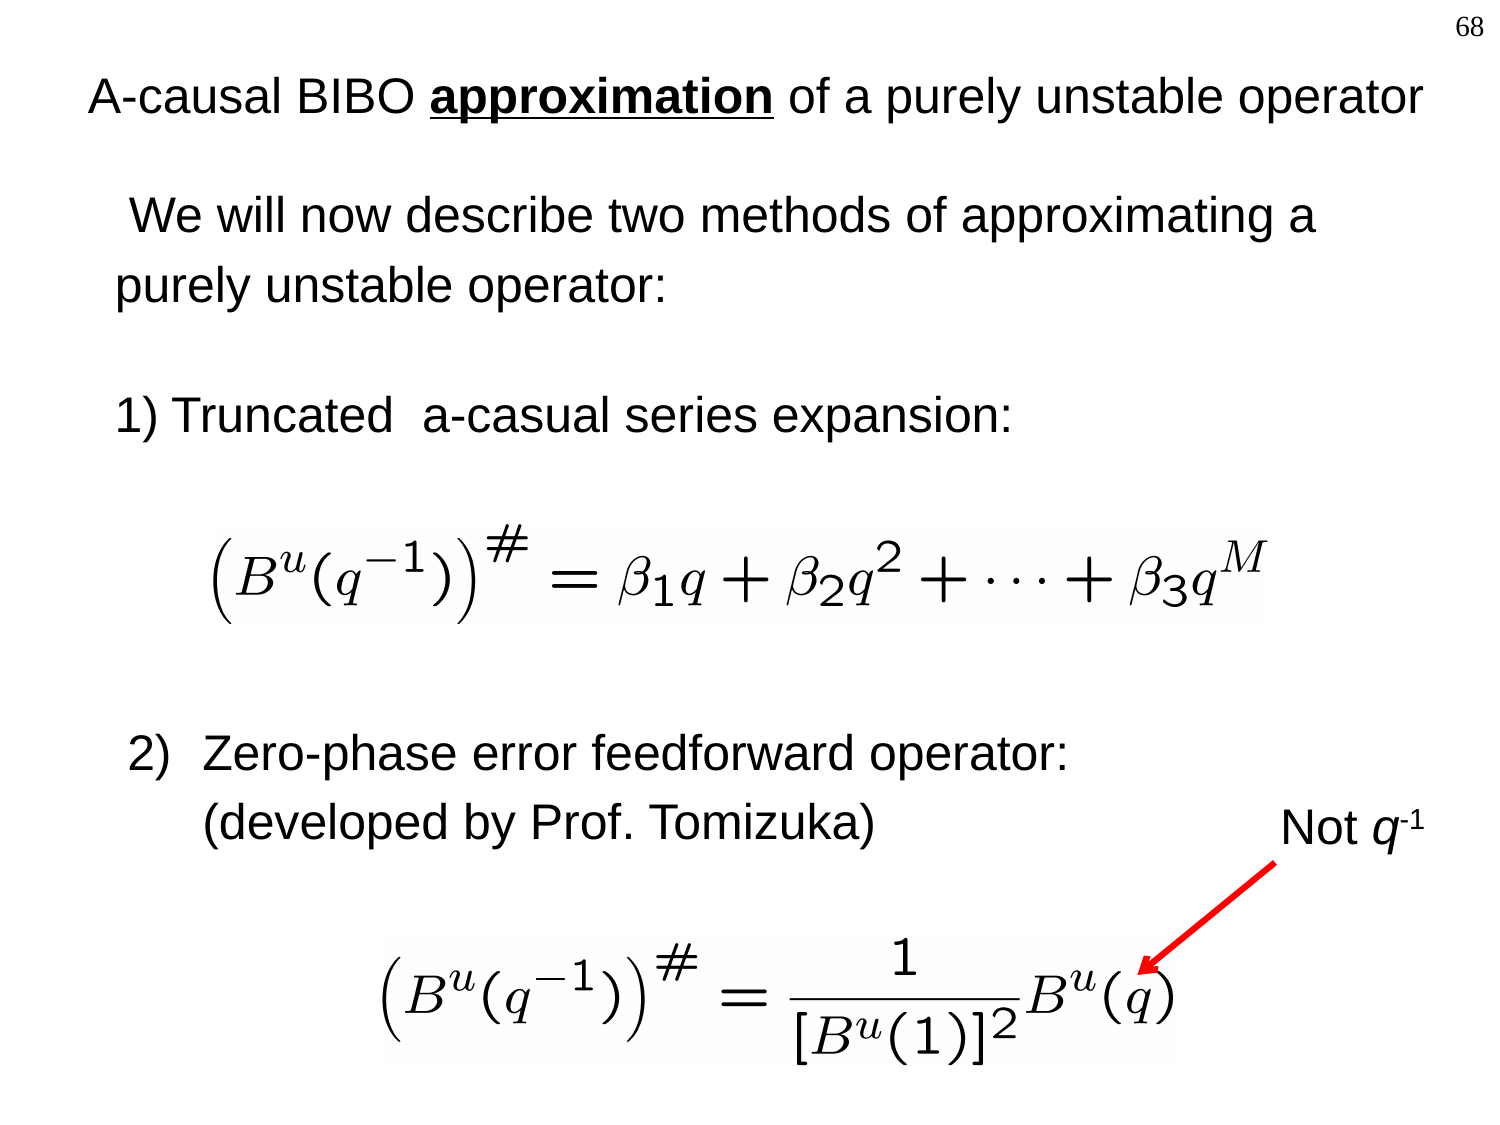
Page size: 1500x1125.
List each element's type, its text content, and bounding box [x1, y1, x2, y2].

text_box Not q-1 [1265, 787, 1441, 863]
slide_number 68 [1451, 0, 1500, 76]
title A-causal BIBO approximation of a purely unstable operator [62, 0, 1451, 188]
picture [212, 524, 1268, 624]
picture [382, 937, 1173, 1067]
text_box Zero-phase error feedforward operator: (developed by Prof. Tomizuka) [112, 712, 1088, 858]
list We will now describe two methods of approximating a purely unstable operator: [99, 174, 1413, 351]
text_box 1) Truncated a-casual series expansion: [99, 374, 1075, 450]
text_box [1137, 862, 1276, 976]
